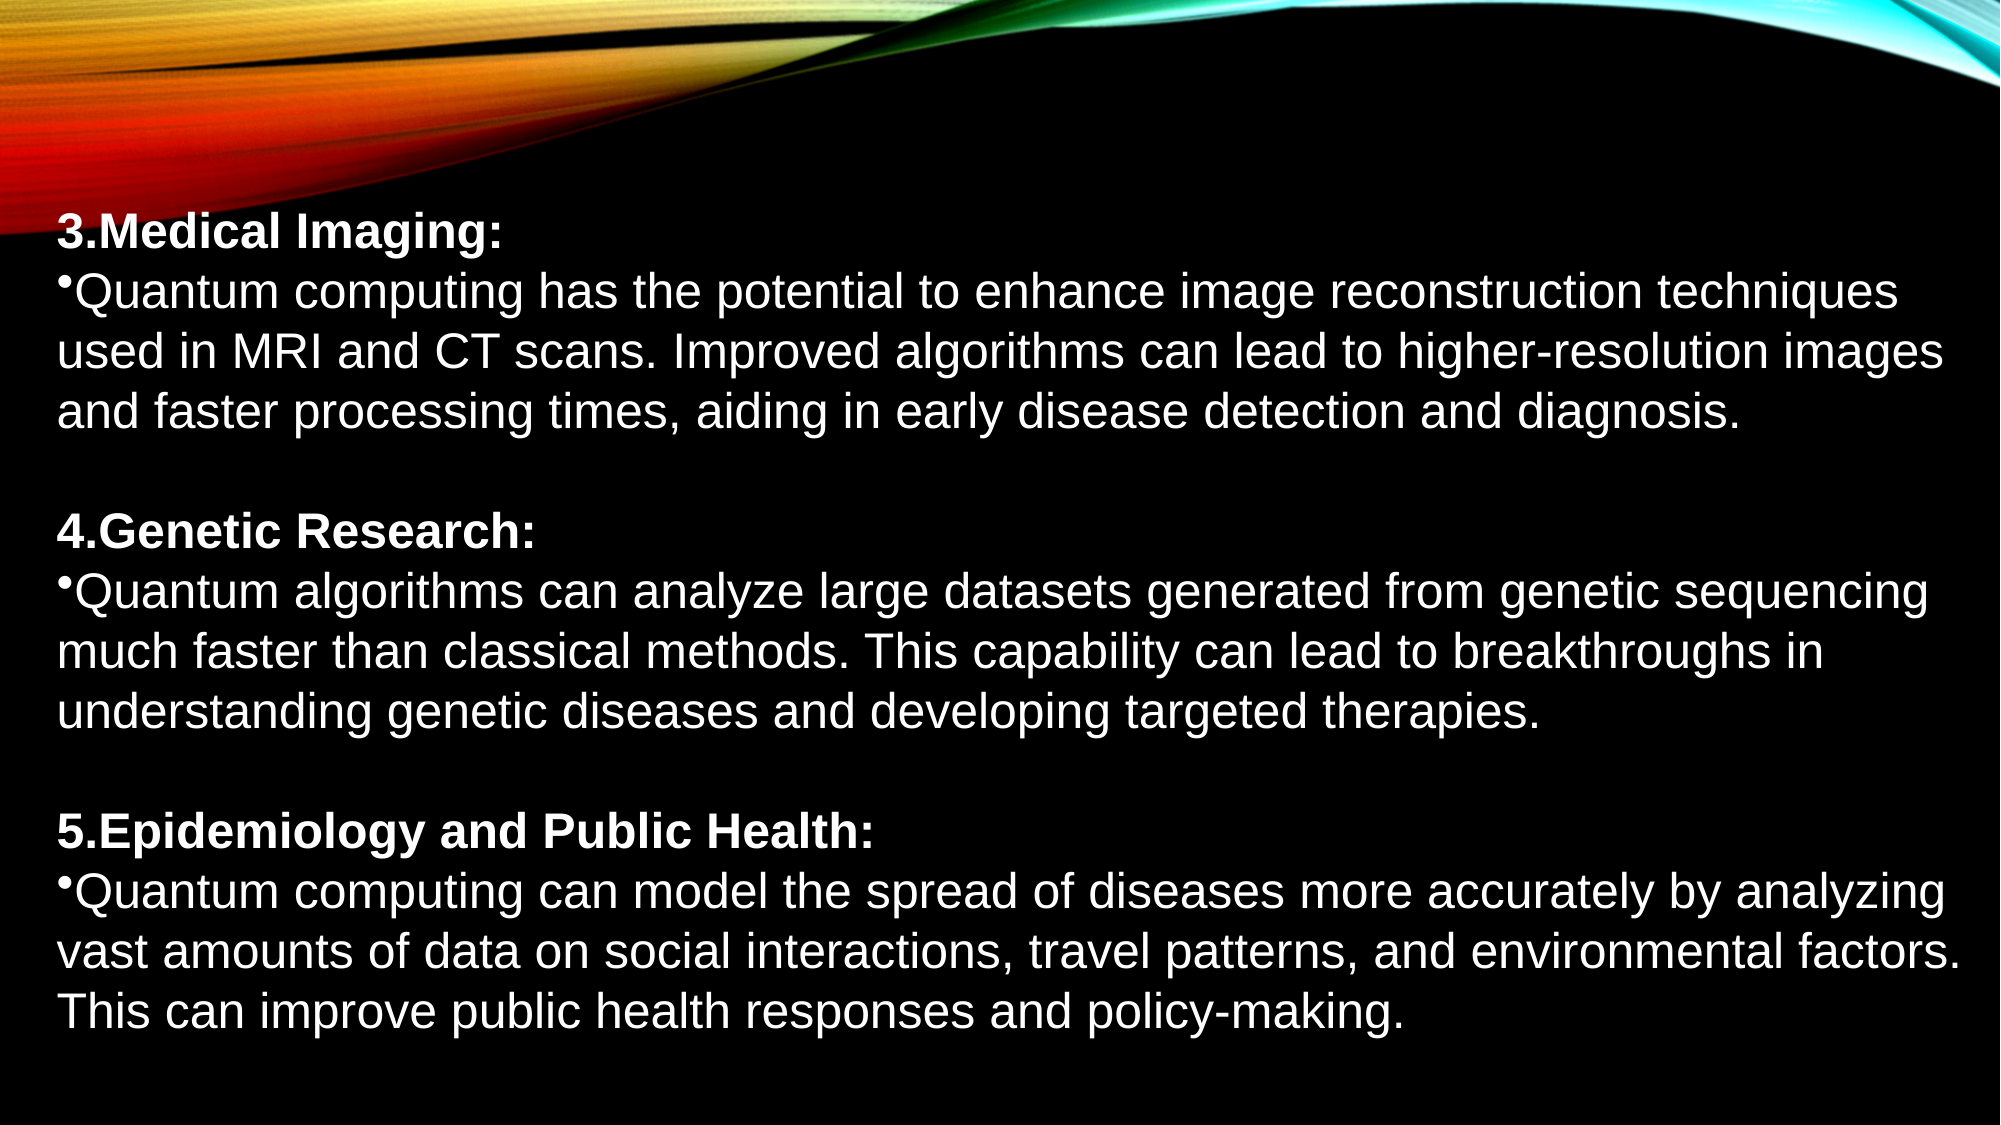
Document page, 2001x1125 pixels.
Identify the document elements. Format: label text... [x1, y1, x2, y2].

picture [0, 0, 2000, 237]
text_box 3.Medical Imaging: Quantum computing has the potential to enhance image reconstruction techniques used in MRI and CT scans. Improved algorithms can lead to higher-resolution images and faster processing times, aiding in early disease detection and diagnosis. 4.Genetic Research: Quantum algorithms can analyze large datasets generated from genetic sequencing much faster than classical methods. This capability can lead to breakthroughs in understanding genetic diseases and developing targeted therapies. 5.Epidemiology and Public Health: Quantum computing can model the spread of diseases more accurately by analyzing vast amounts of data on social interactions, travel patterns, and environmental factors. This can improve public health responses and policy-making. [41, 190, 2000, 1106]
